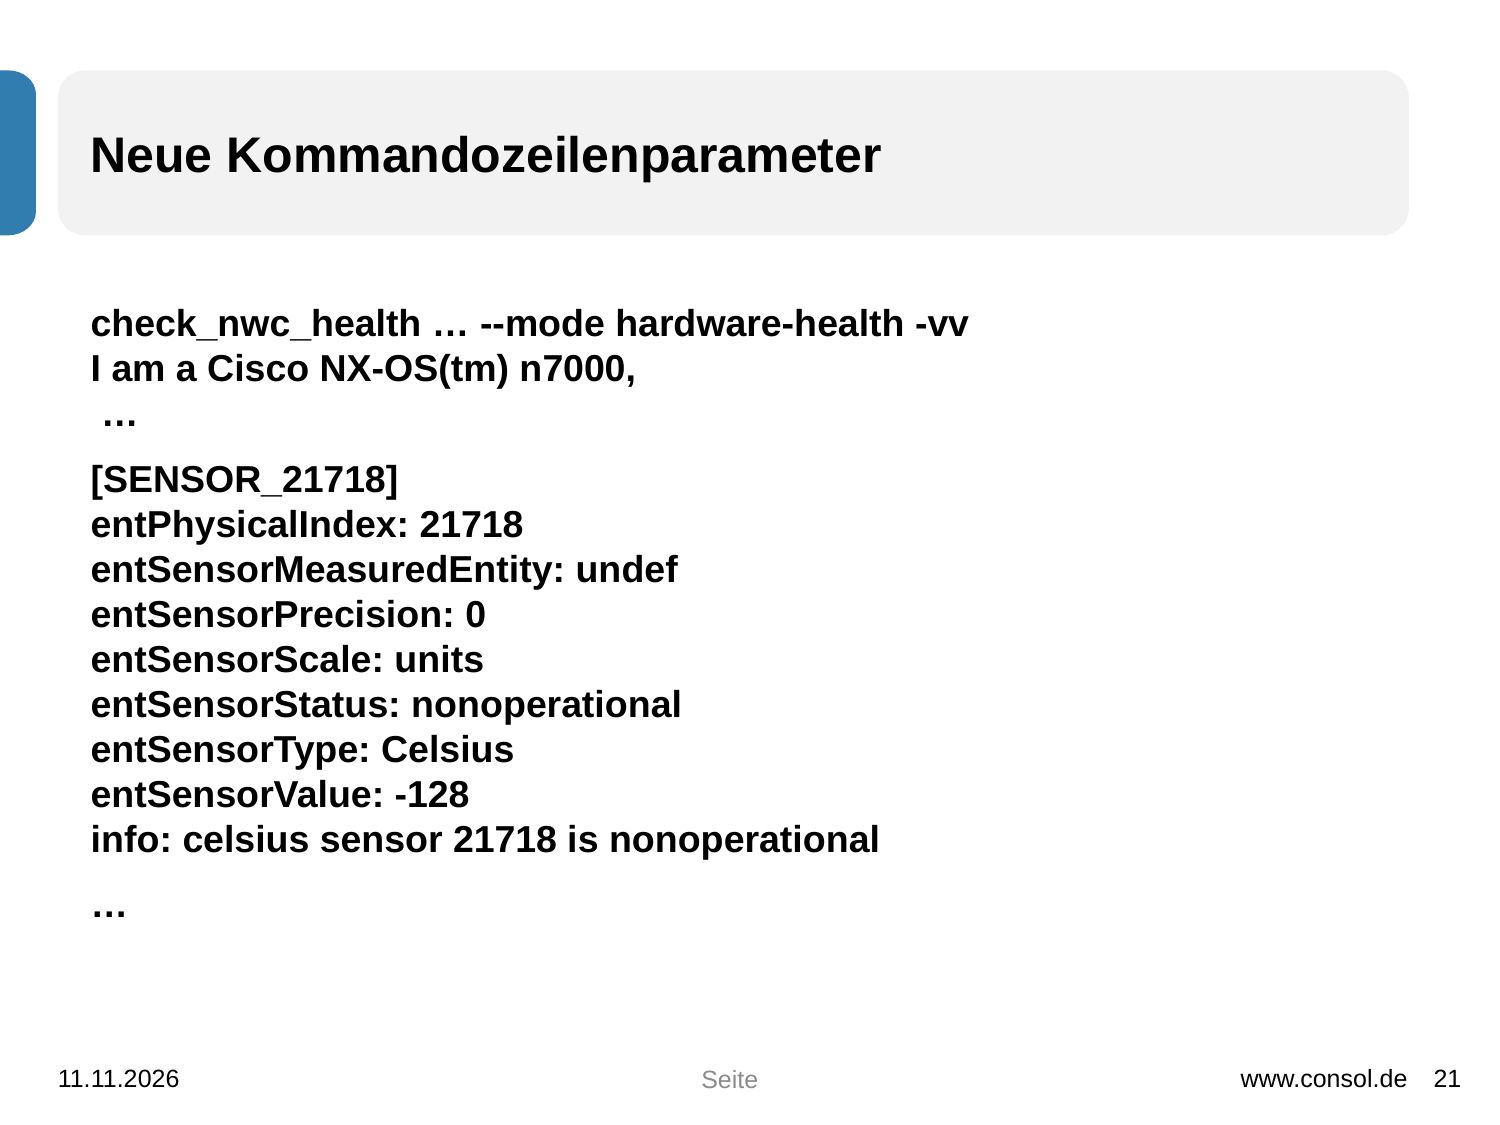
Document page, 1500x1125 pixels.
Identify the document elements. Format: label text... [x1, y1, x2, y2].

slide_number 21 [1433, 1052, 1500, 1103]
list check_nwc_health … --mode hardware-health -vv I am a Cisco NX-OS(tm) n7000, … [SENSOR_21718] entPhysicalIndex: 21718 entSensorMeasuredEntity: undef entSensorPrecision: 0 entSensorScale: units entSensorStatus: nonoperational entSensorType: Celsius entSensorValue: -128 info: celsius sensor 21718 is nonoperational … [90, 299, 1409, 1005]
title Neue Kommandozeilenparameter [90, 72, 1408, 233]
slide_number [57, 1052, 266, 1103]
footer www.consol.de [932, 1052, 1408, 1103]
